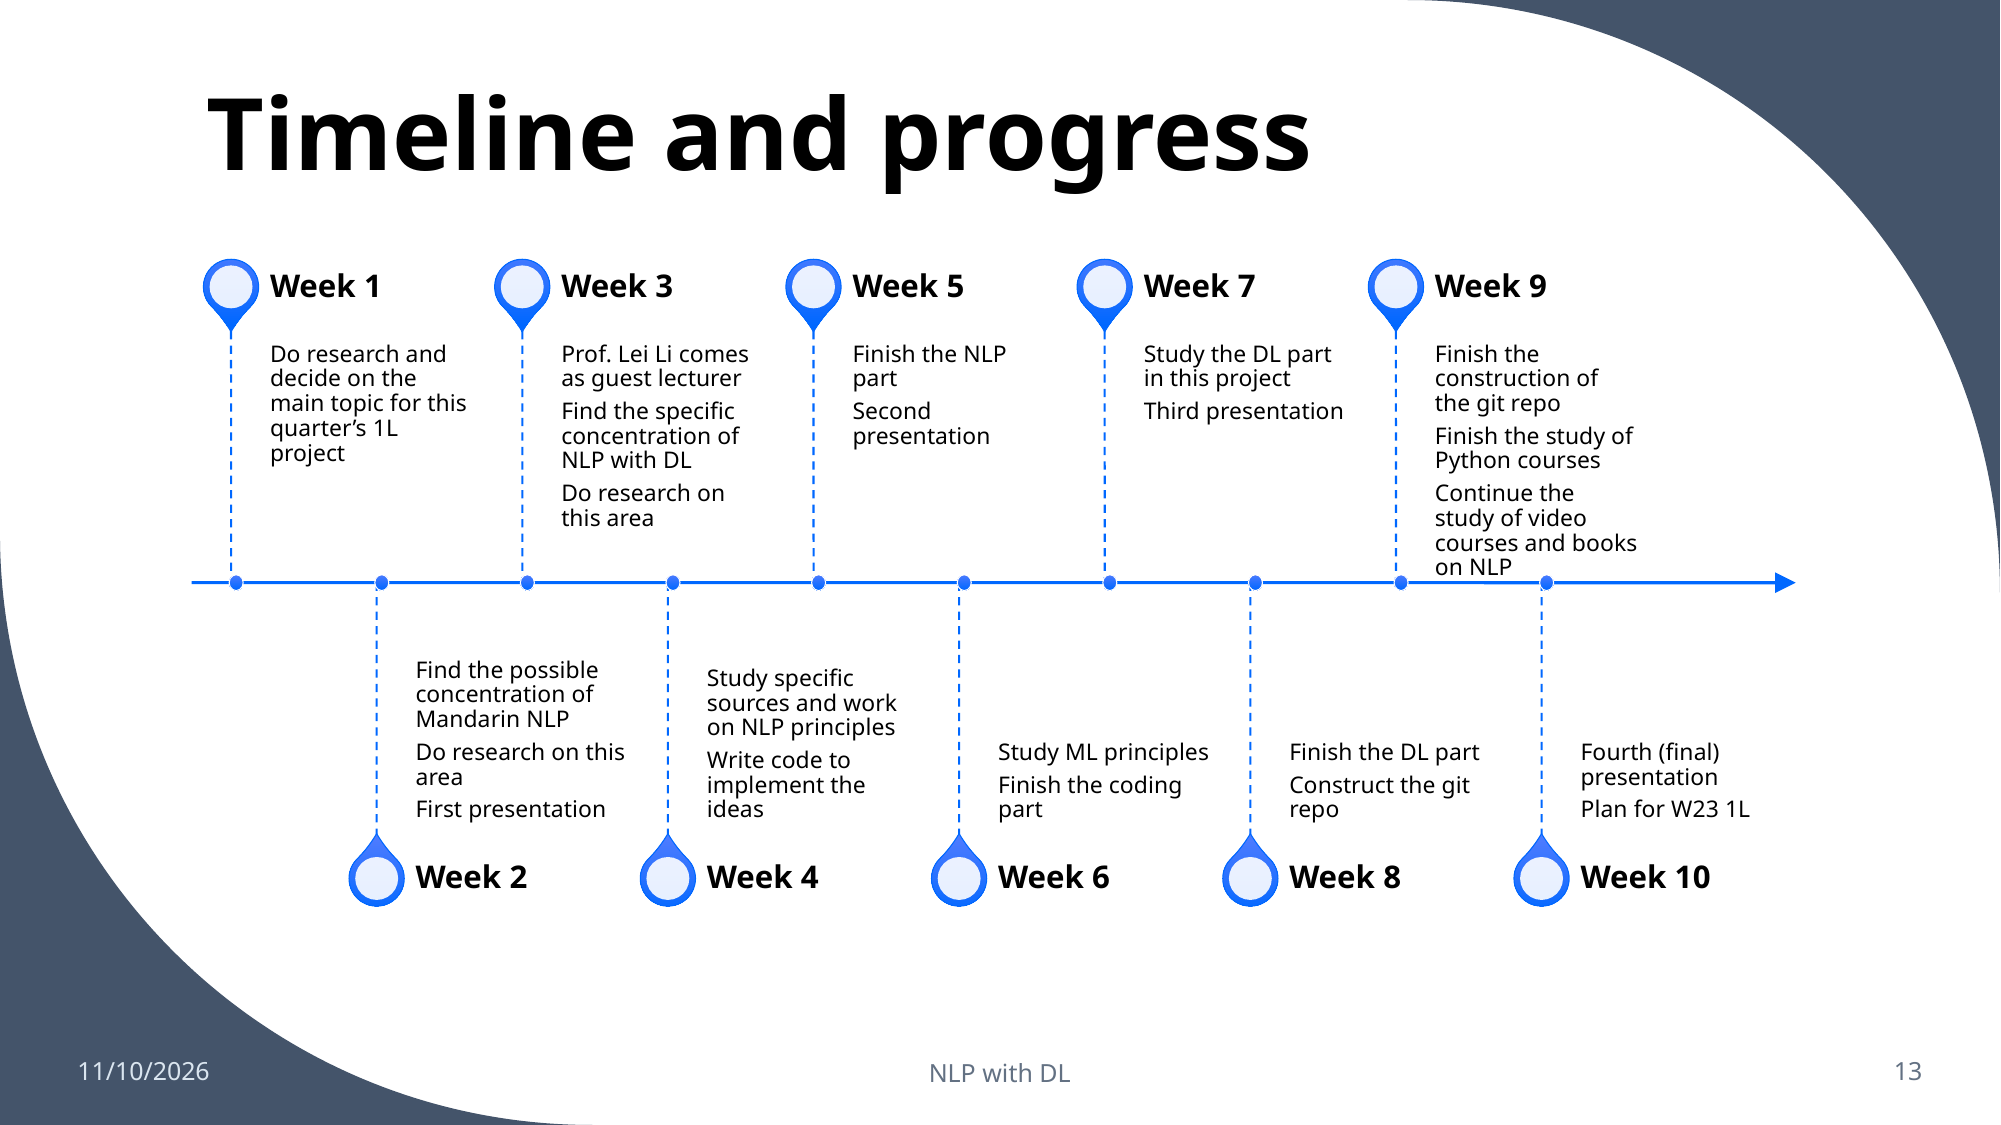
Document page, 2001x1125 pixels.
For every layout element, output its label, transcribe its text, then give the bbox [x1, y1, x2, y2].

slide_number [62, 1042, 342, 1103]
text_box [191, 157, 1796, 1008]
title Timeline and progress [191, 0, 1796, 157]
footer NLP with DL [662, 1042, 1338, 1103]
slide_number 13 [1665, 1042, 1938, 1103]
